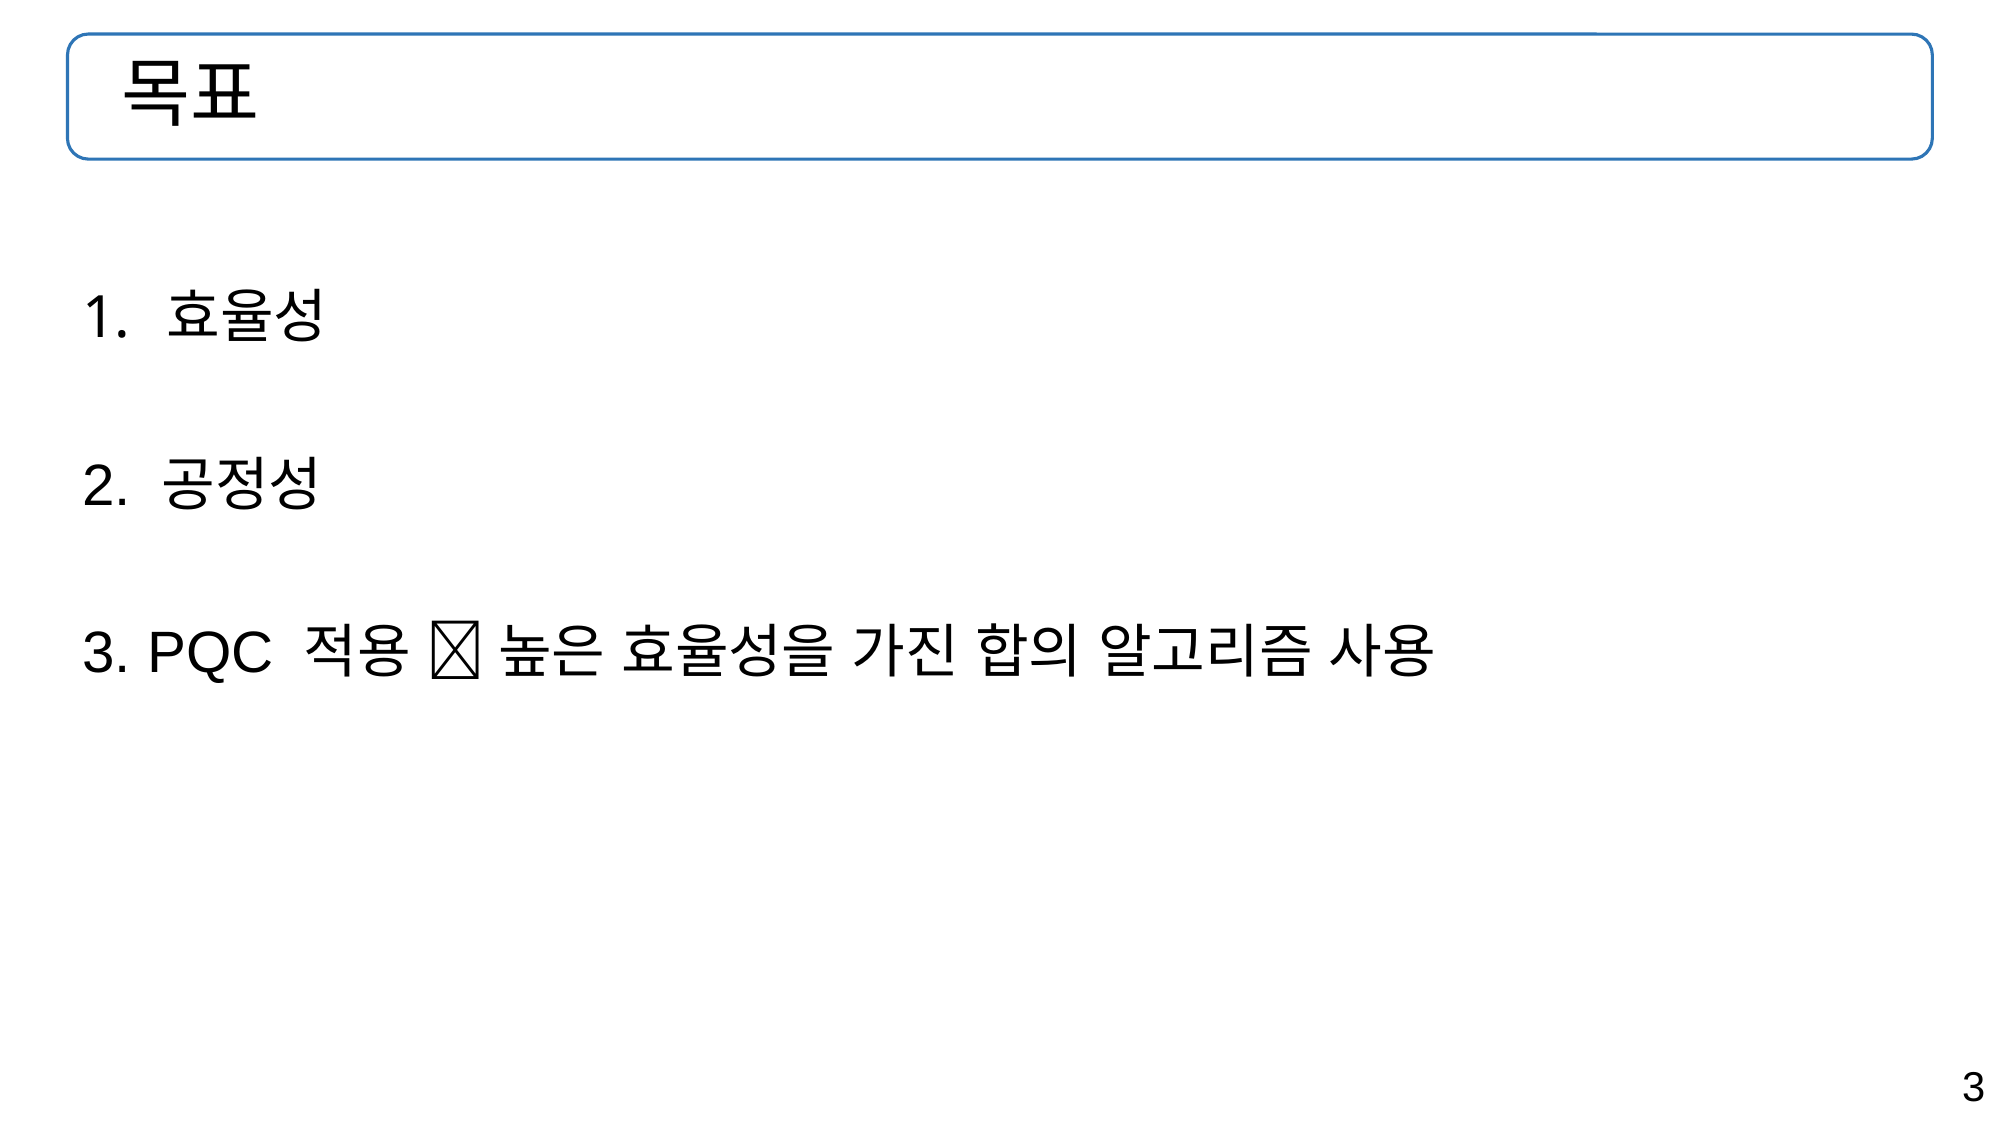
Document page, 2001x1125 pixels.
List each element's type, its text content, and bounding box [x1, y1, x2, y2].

list 효율성 2. 공정성 3. PQC 적용  높은 효율성을 가진 합의 알고리즘 사용 [67, 189, 1933, 1109]
title 목표 [67, 34, 1933, 160]
